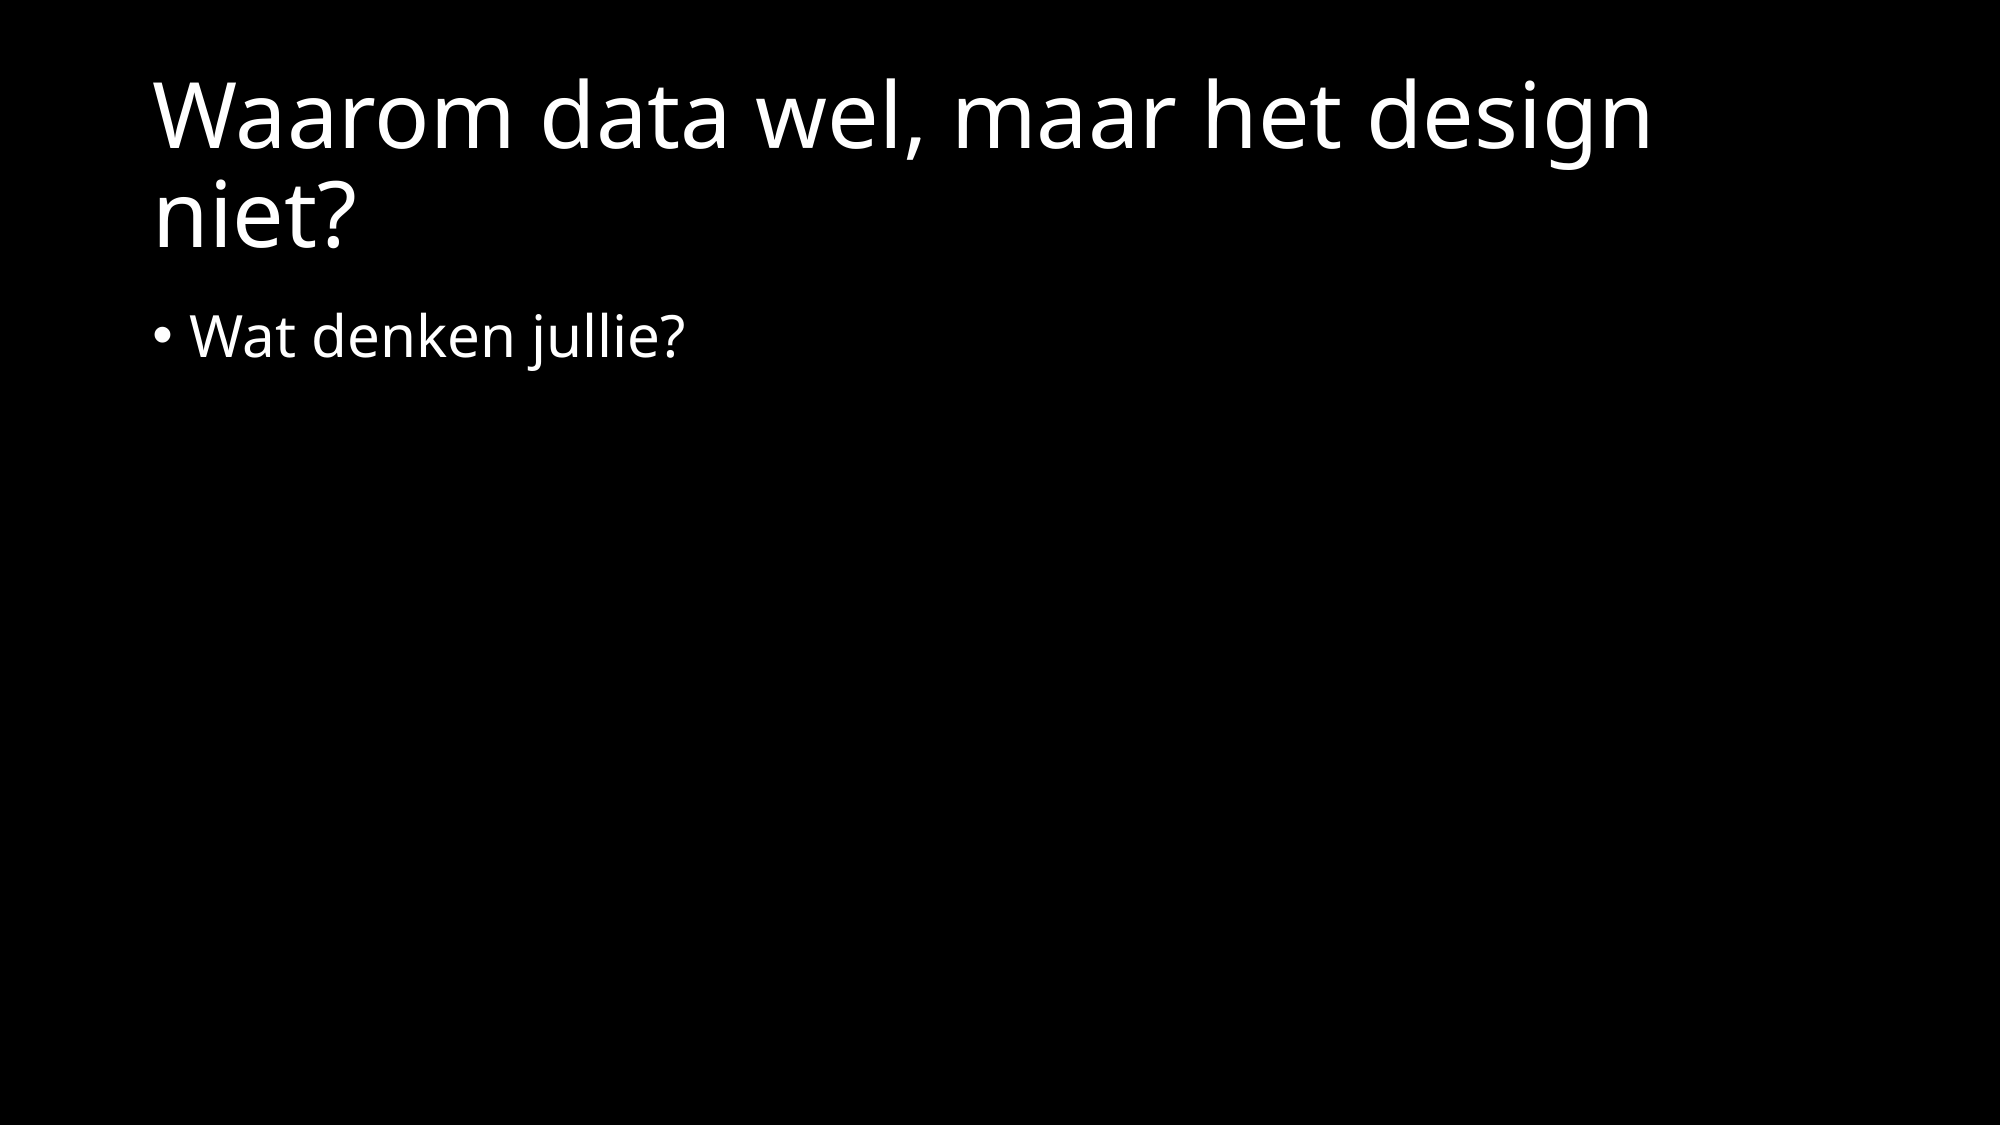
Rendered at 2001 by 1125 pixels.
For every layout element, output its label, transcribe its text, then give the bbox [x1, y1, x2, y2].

list Wat denken jullie? [137, 299, 880, 1009]
title Waarom data wel, maar het design niet? [137, 59, 1863, 278]
